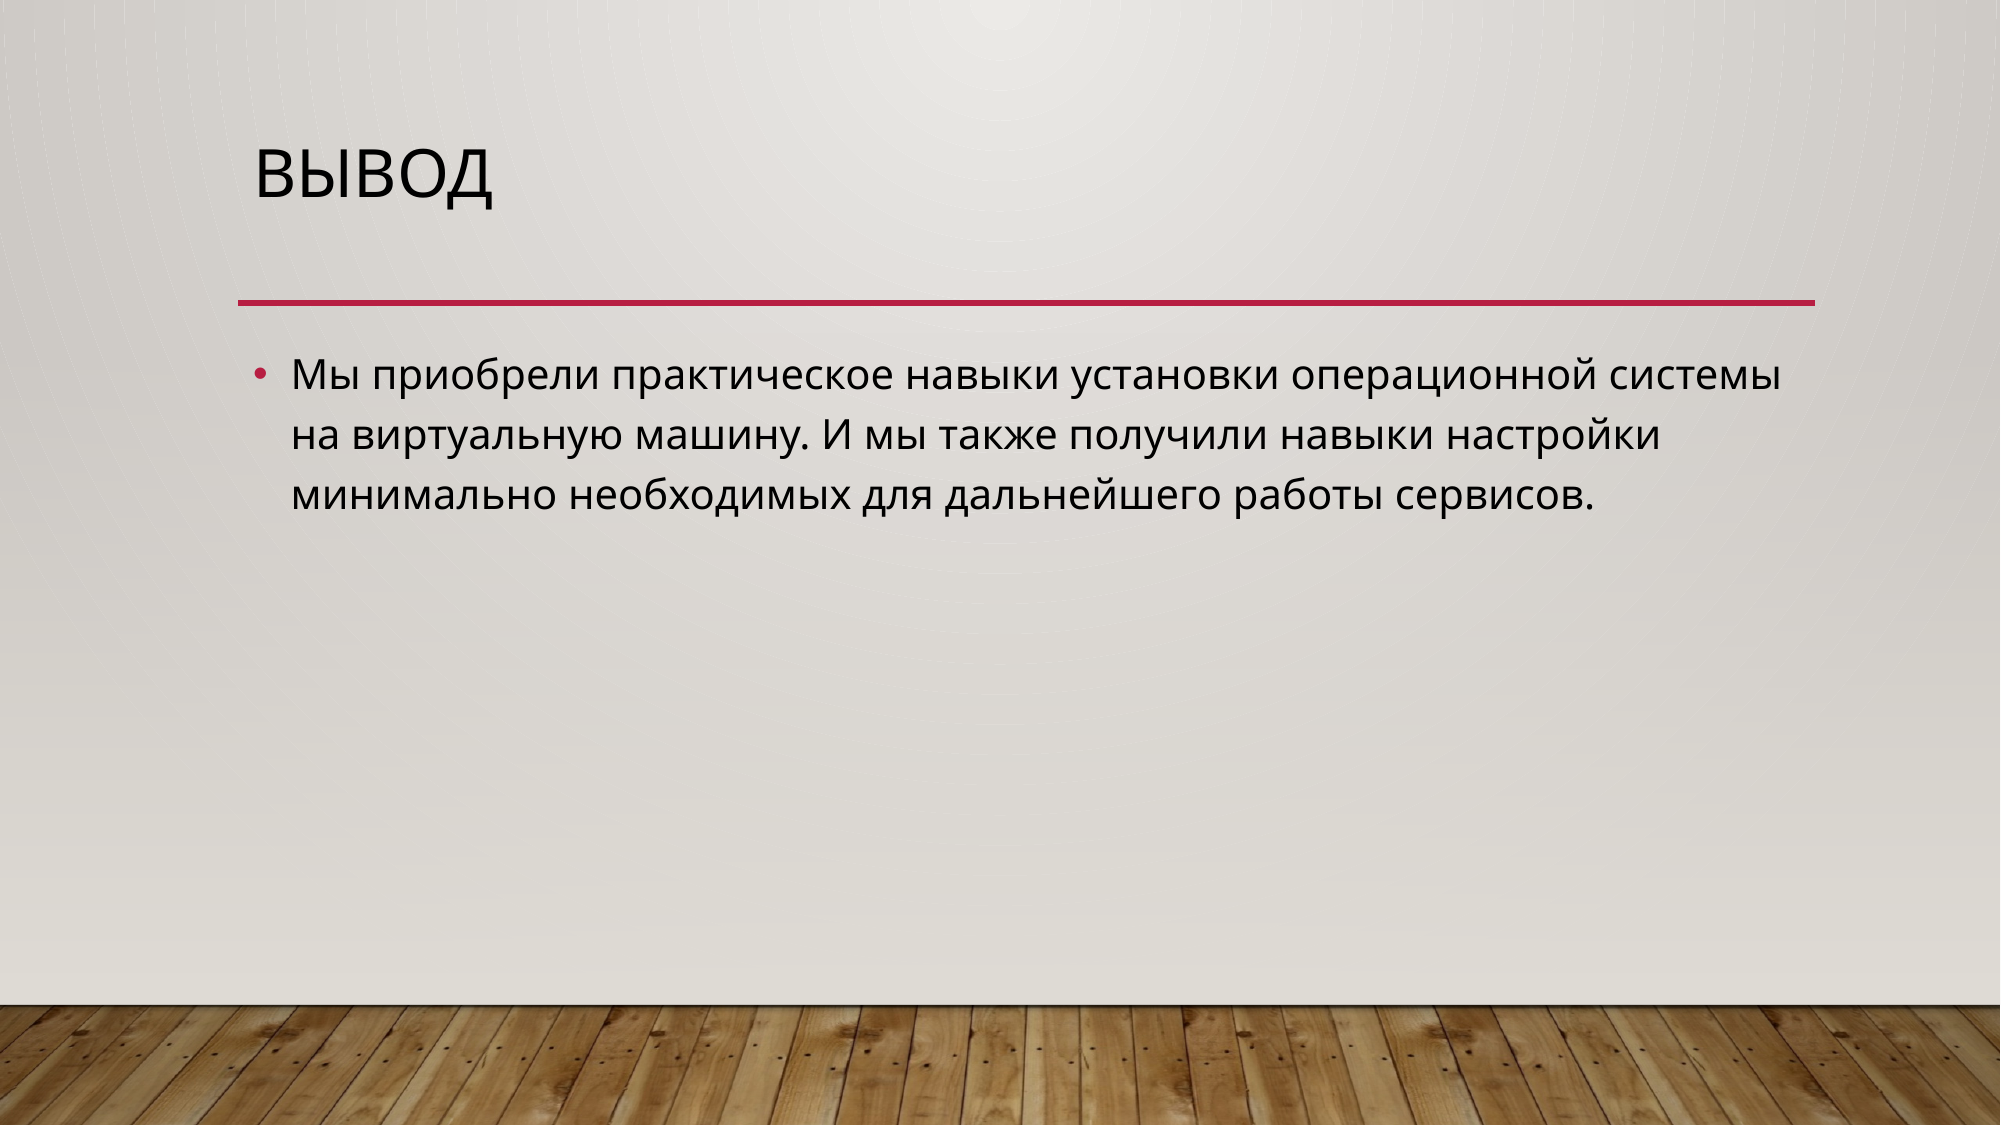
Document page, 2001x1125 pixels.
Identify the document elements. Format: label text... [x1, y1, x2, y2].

title Вывод [238, 131, 1814, 305]
picture [0, 1005, 2000, 1125]
list Мы приобрели практическое навыки установки операционной системы на виртуальную машину. И мы также получили навыки настройки минимально необходимых для дальнейшего работы сервисов. [238, 330, 1814, 897]
